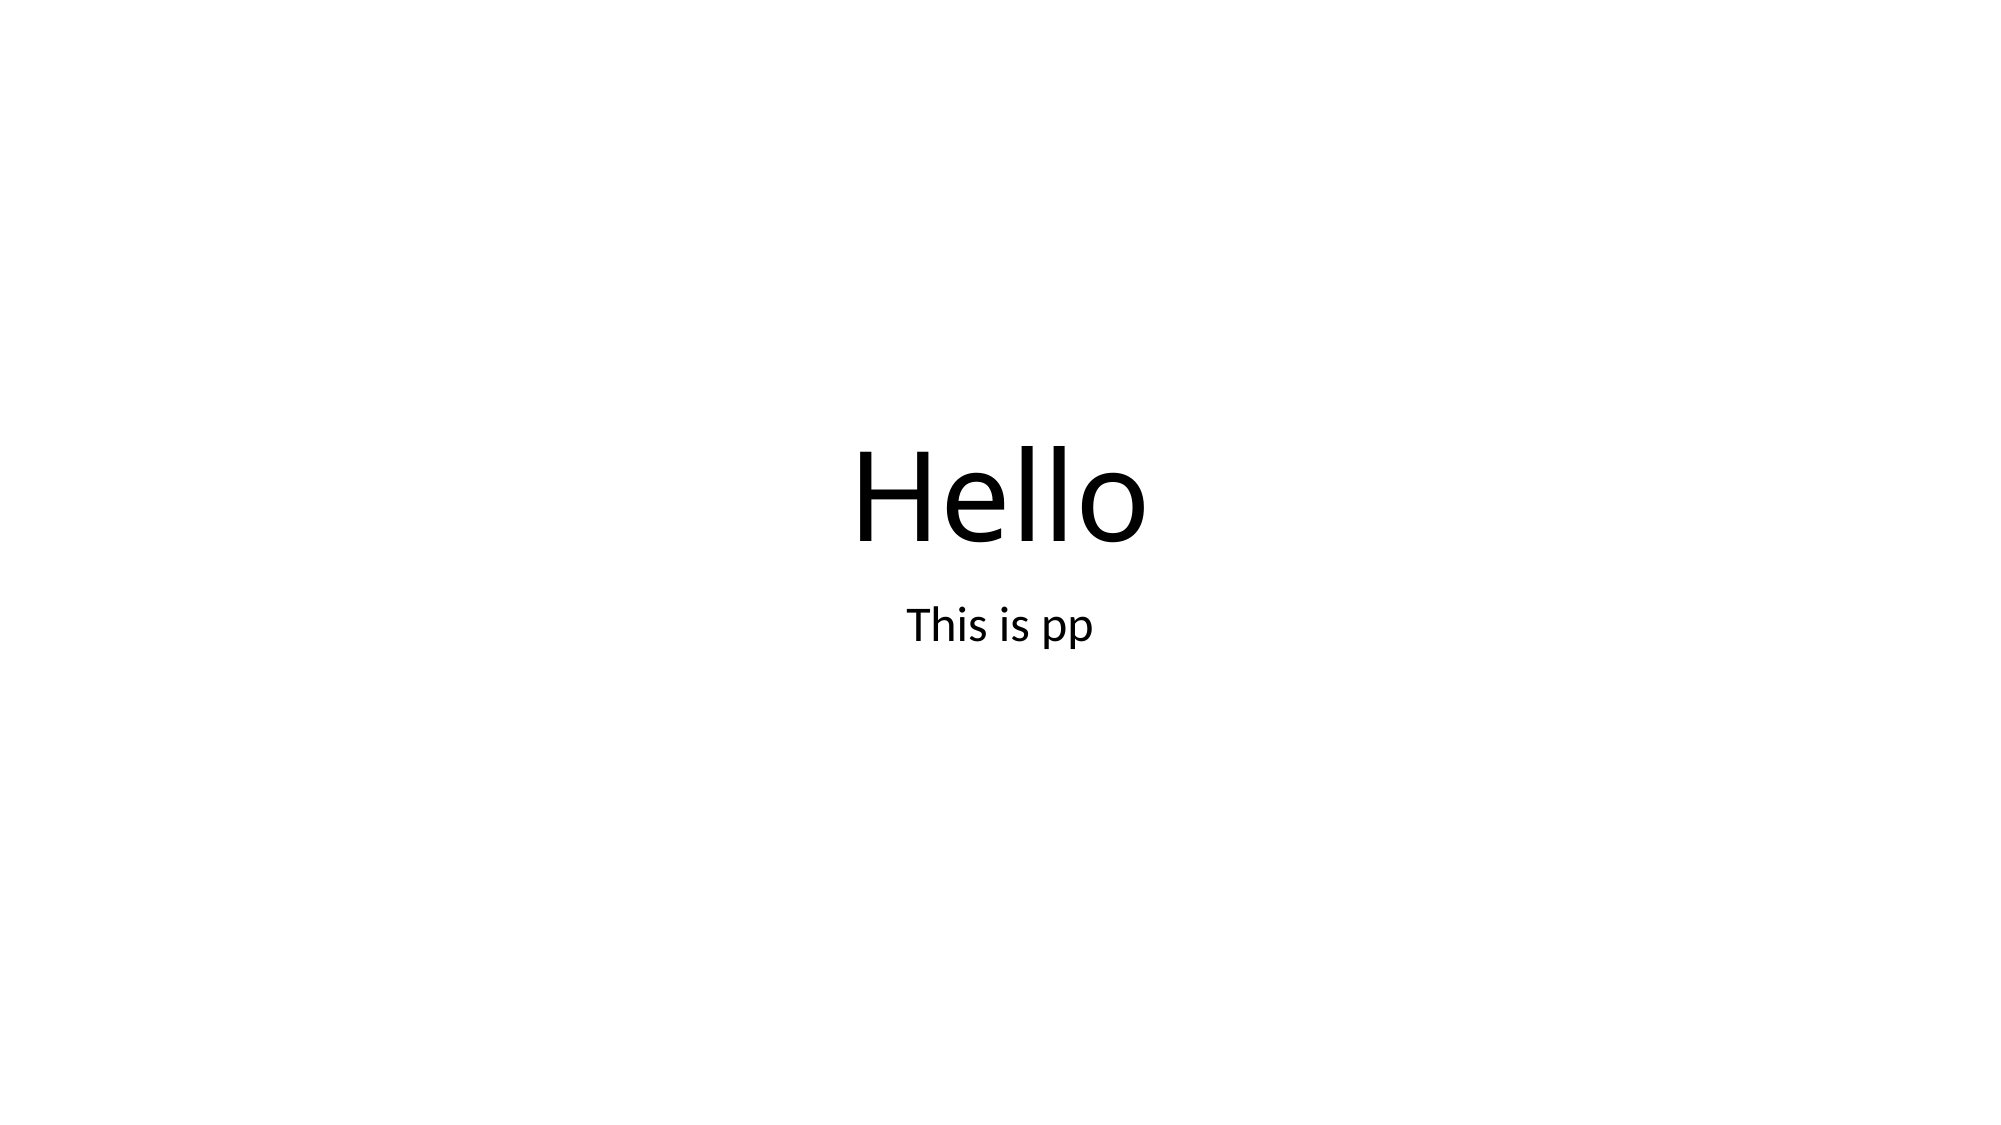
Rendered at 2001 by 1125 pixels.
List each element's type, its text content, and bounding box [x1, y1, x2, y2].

title Hello [249, 184, 1750, 576]
subtitle This is pp [249, 590, 1750, 863]
